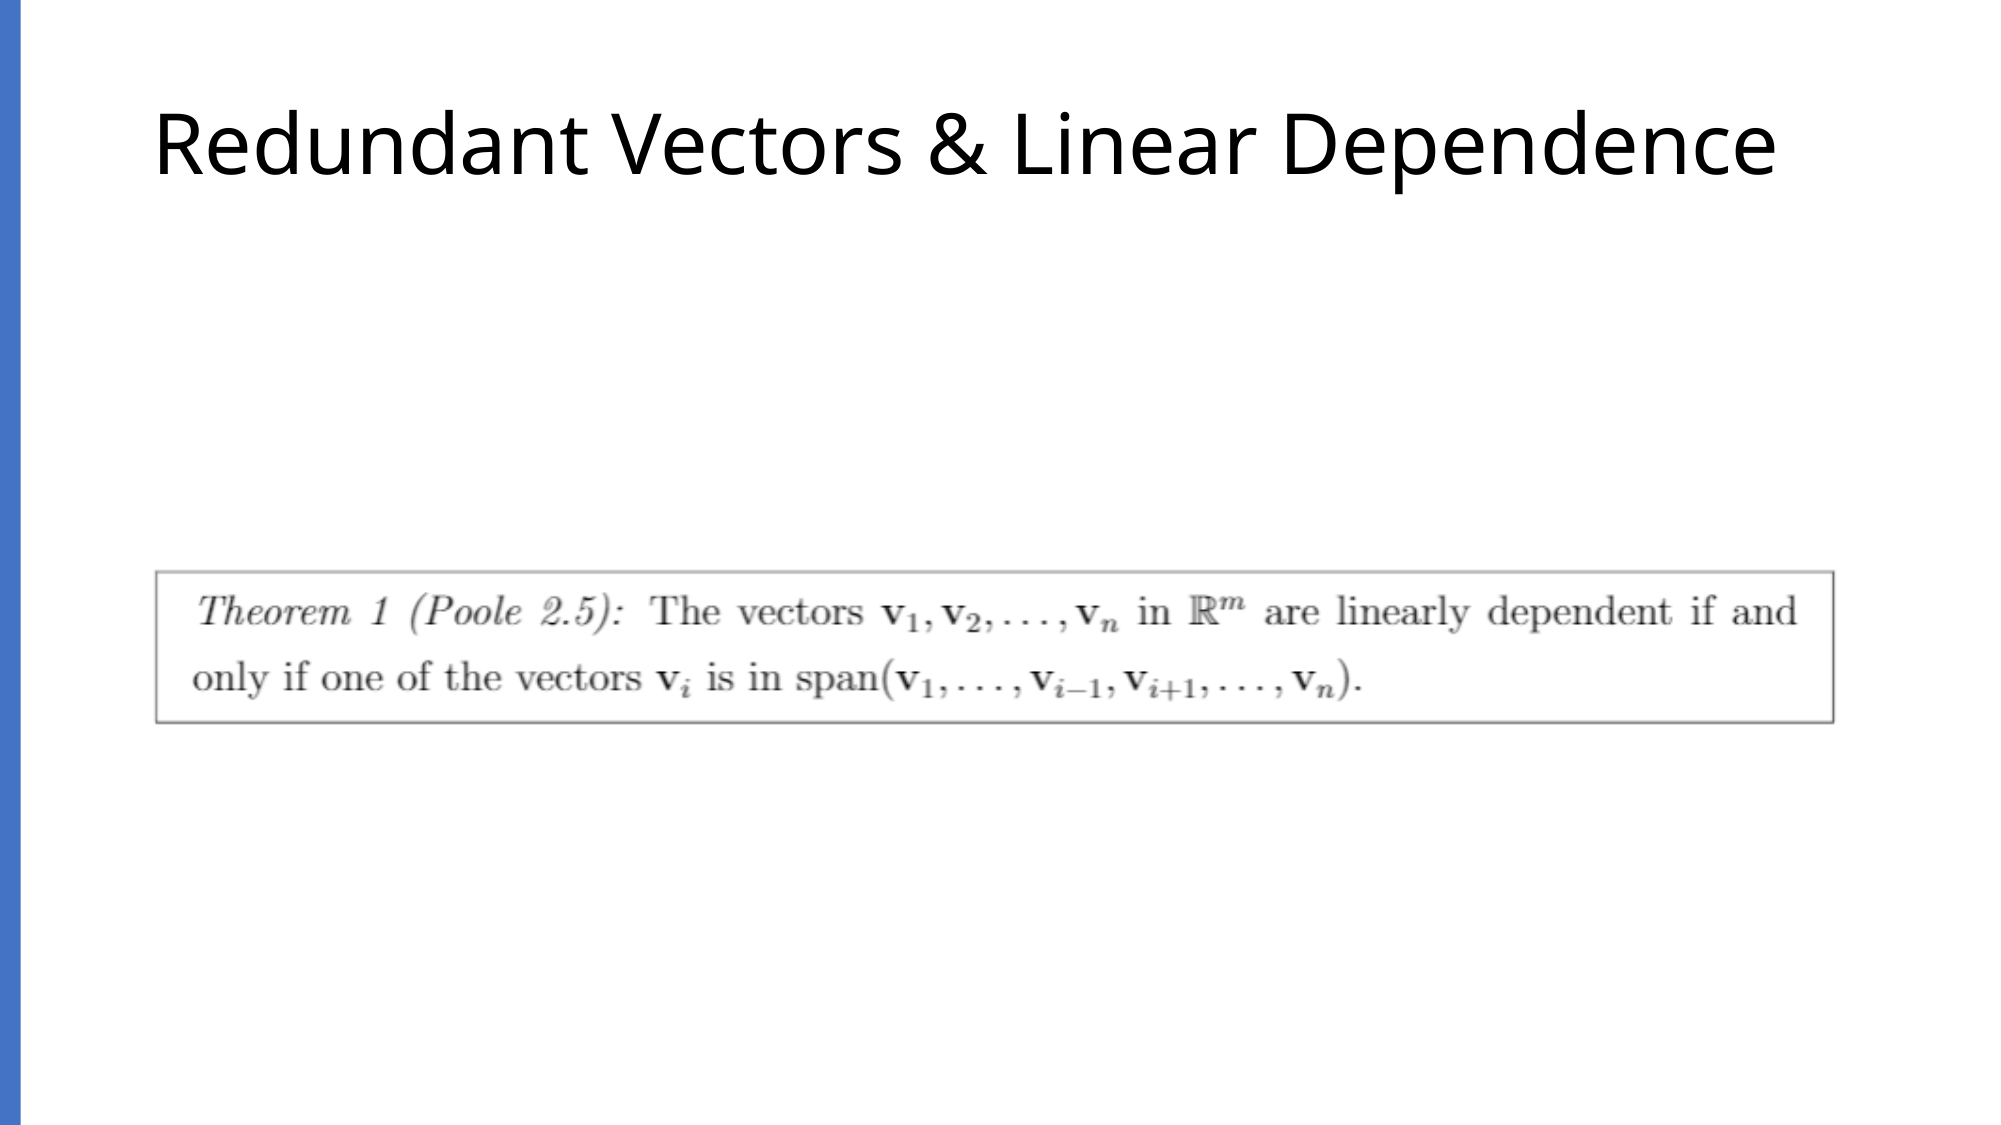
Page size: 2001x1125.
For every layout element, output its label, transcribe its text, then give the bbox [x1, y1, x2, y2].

picture [137, 469, 1863, 871]
text_box [0, 0, 21, 1125]
title Redundant Vectors & Linear Dependence [137, 47, 1863, 201]
